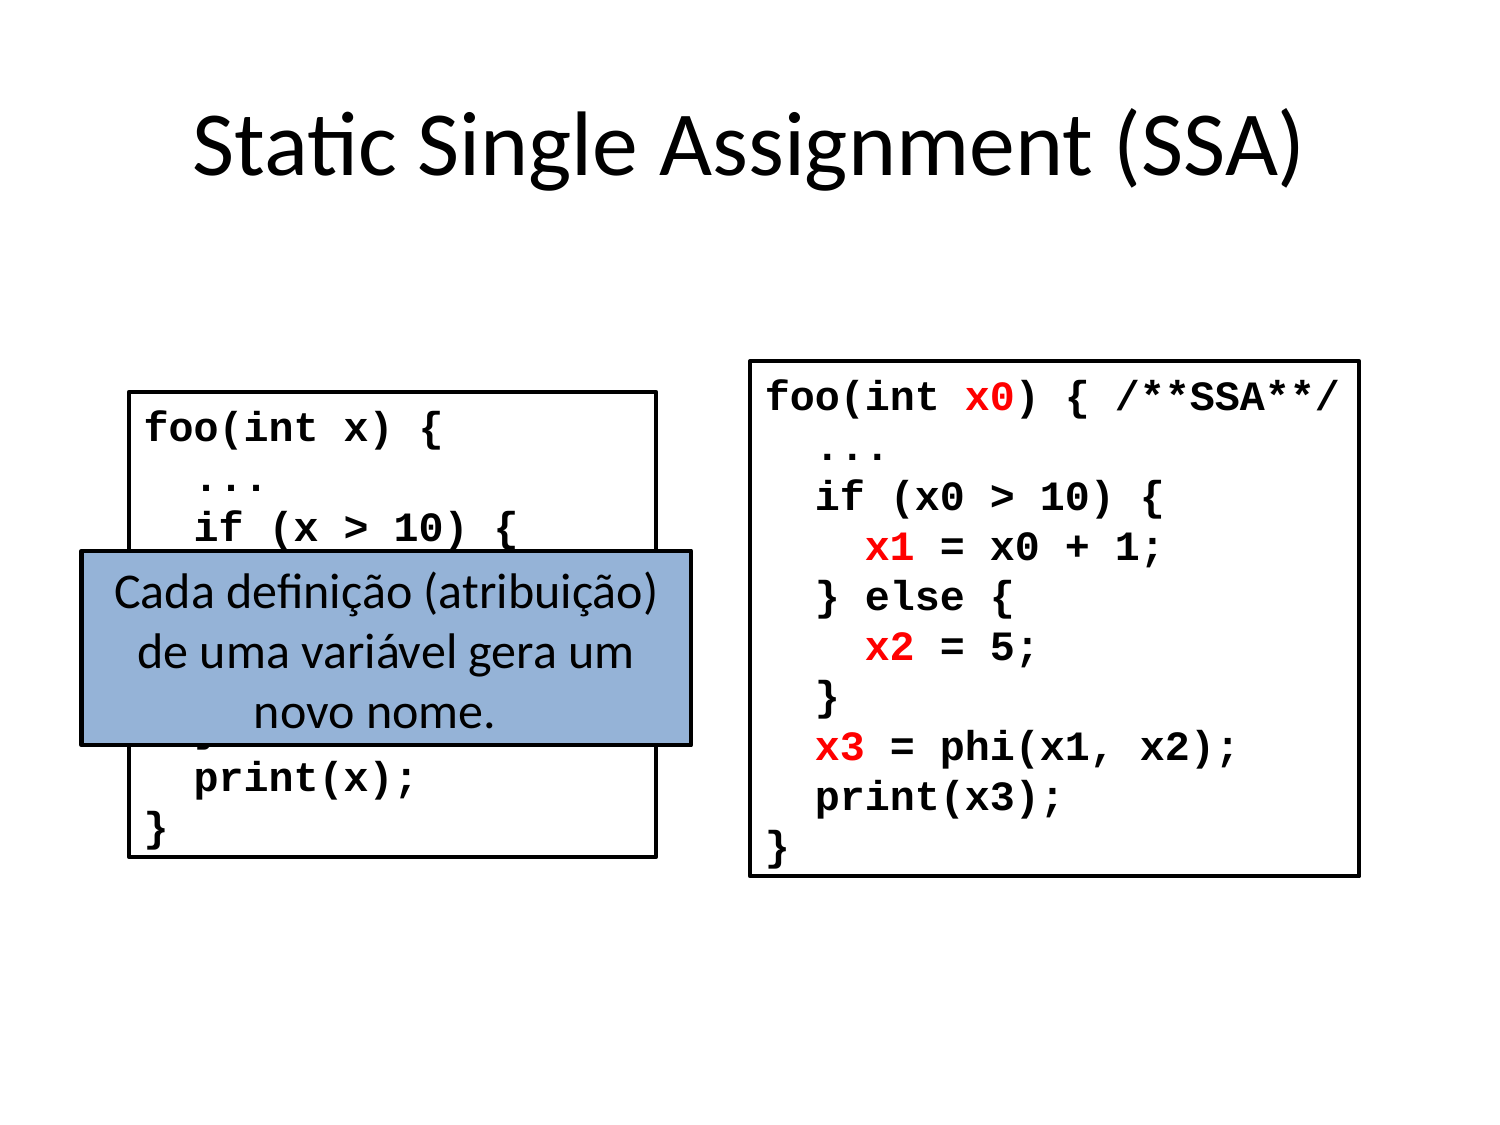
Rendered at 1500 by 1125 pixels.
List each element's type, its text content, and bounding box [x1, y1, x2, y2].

title Static Single Assignment (SSA) [75, 45, 1425, 233]
text_box Cada definição (atribuição) de uma variável gera um novo nome. [79, 549, 693, 747]
text_box foo(int x) { ... if (x > 10) { x = x + 1; } else { x = 5; } print(x); } [127, 747, 658, 859]
text_box foo(int x0) { /**SSA**/ ... if (x0 > 10) { x1 = x0 + 1; } else { x2 = 5; } x3 = phi(x1, x2); print(x3); } [748, 359, 1361, 878]
text_box foo(int x) { ... if (x > 10) { x = x + 1; } else { x = 5; } print(x); } [127, 390, 658, 549]
